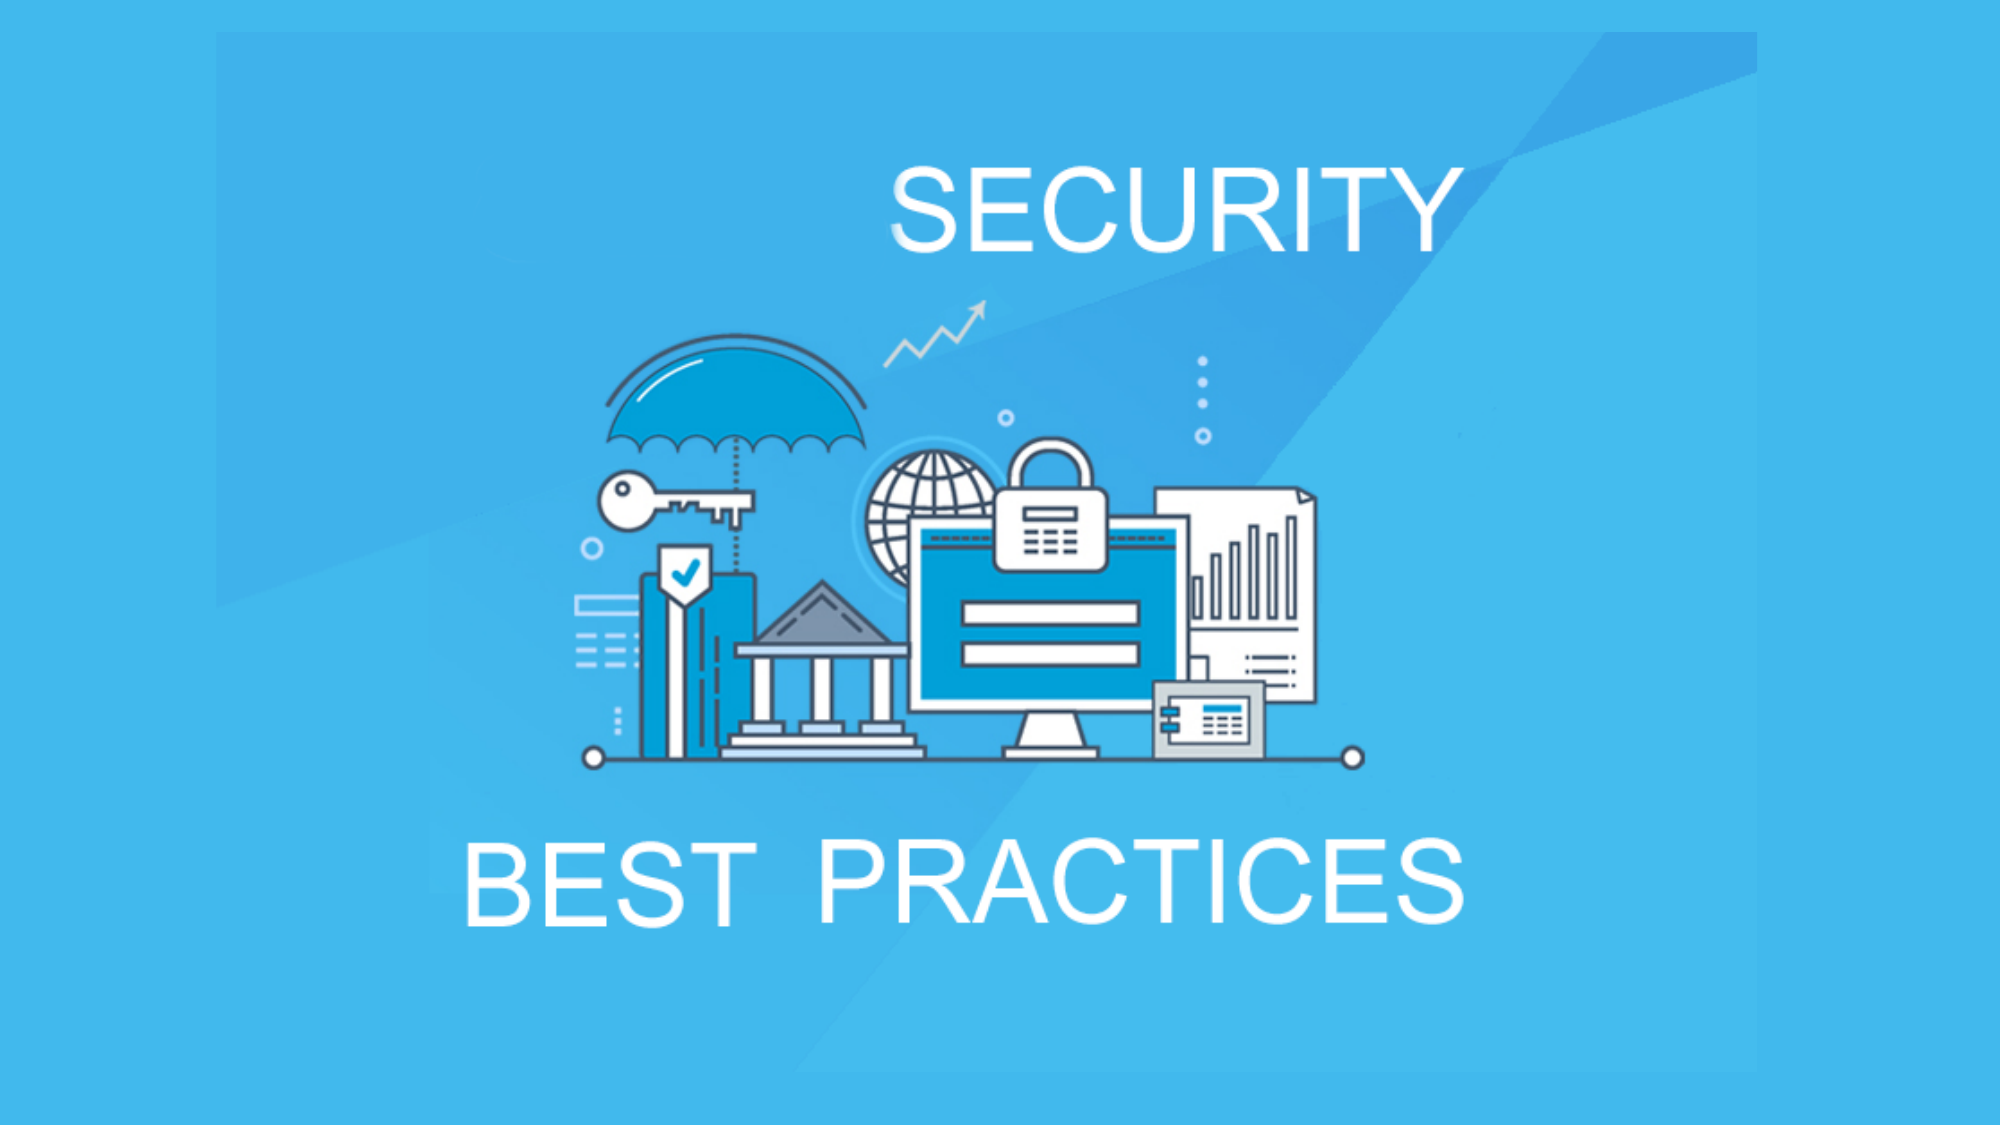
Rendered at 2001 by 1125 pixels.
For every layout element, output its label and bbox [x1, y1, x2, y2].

text_box [216, 32, 1758, 1072]
